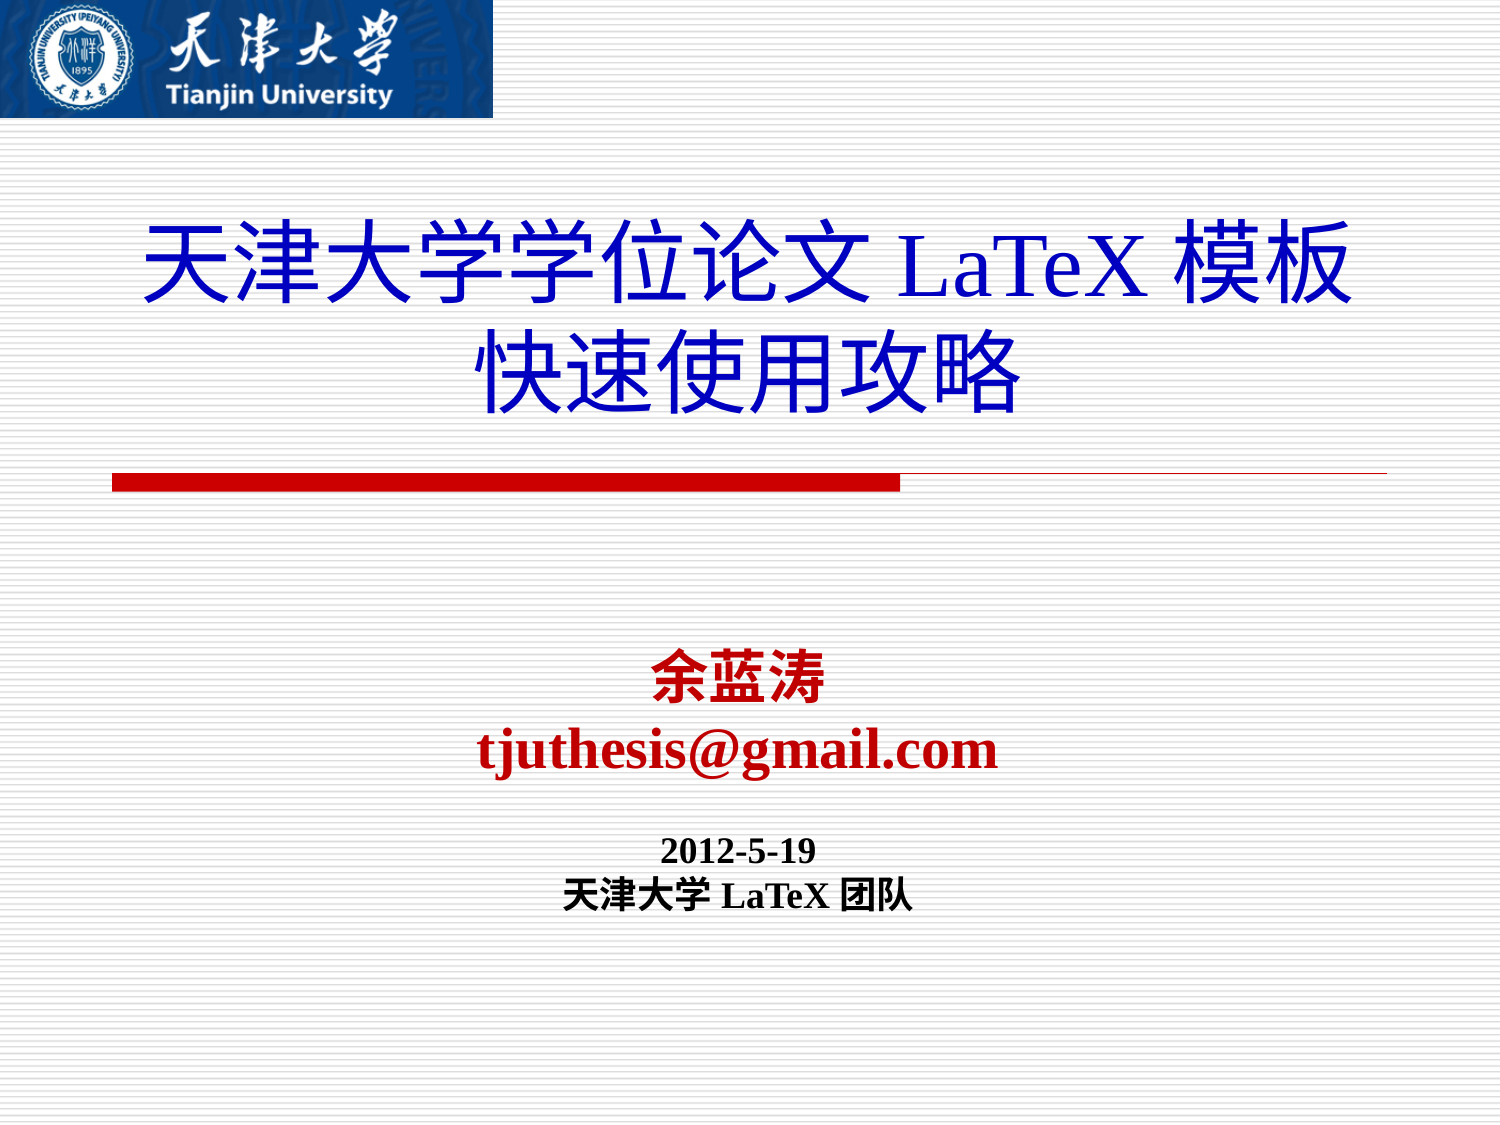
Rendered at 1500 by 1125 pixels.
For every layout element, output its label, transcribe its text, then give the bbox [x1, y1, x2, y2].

subtitle 余蓝涛 tjuthesis@gmail.com 2012-5-19 天津大学LaTeX团队 [360, 633, 1117, 1012]
picture [0, 0, 1500, 1125]
title 天津大学学位论文LaTeX模板 快速使用攻略 [76, 184, 1419, 433]
